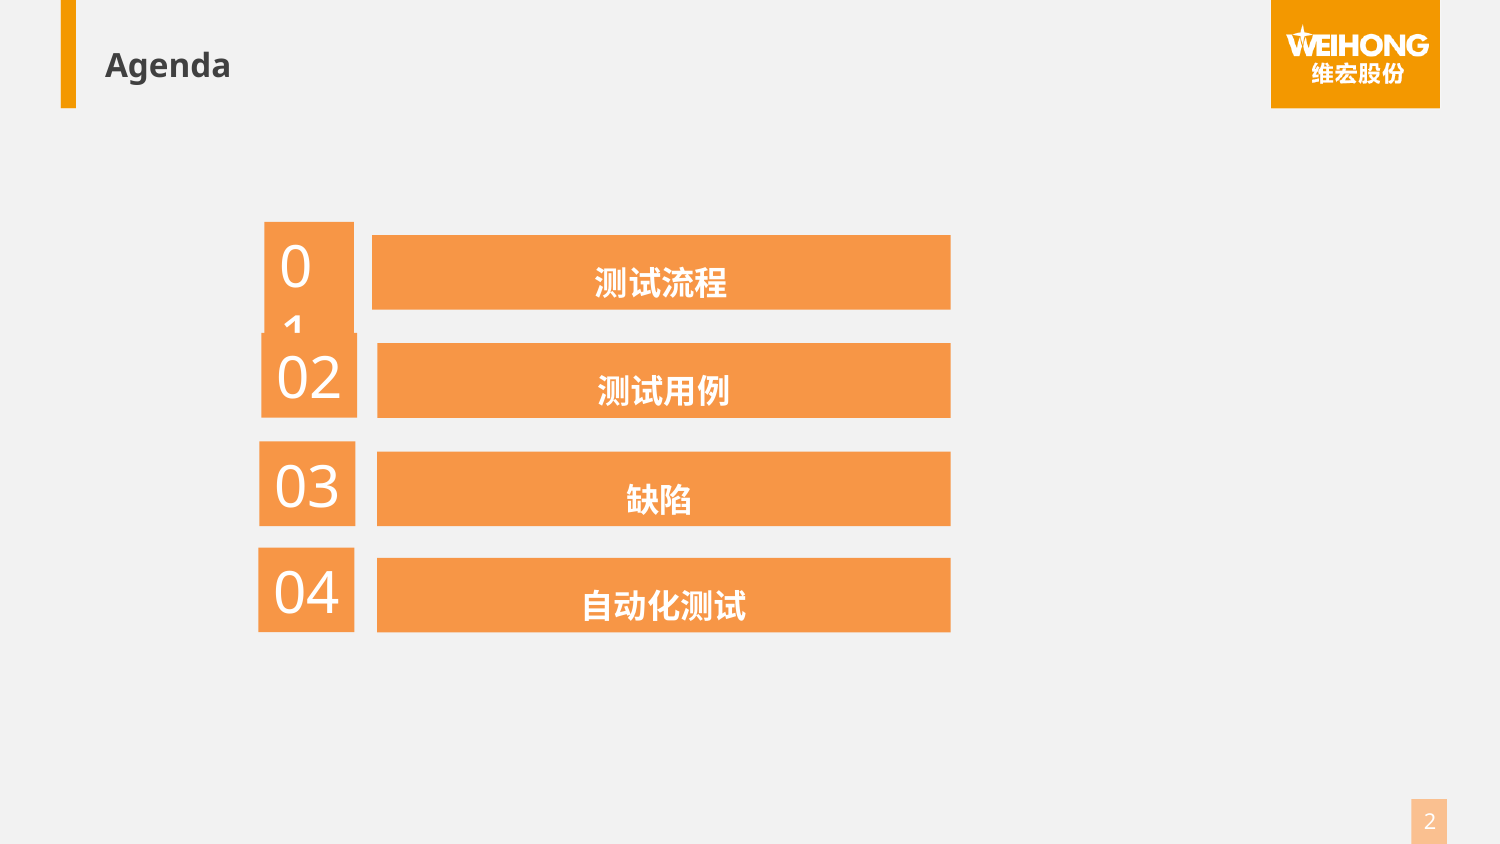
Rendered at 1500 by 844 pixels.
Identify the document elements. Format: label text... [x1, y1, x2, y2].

text_box 02 [261, 332, 358, 418]
text_box 03 [259, 441, 356, 527]
text_box 缺陷 [377, 451, 951, 527]
list Agenda [90, 36, 445, 84]
text_box 测试用例 [377, 343, 951, 418]
text_box 测试流程 [372, 235, 951, 310]
picture [0, 0, 1500, 844]
text_box 自动化测试 [377, 557, 951, 633]
text_box 01 [264, 221, 354, 332]
text_box 04 [258, 547, 355, 633]
